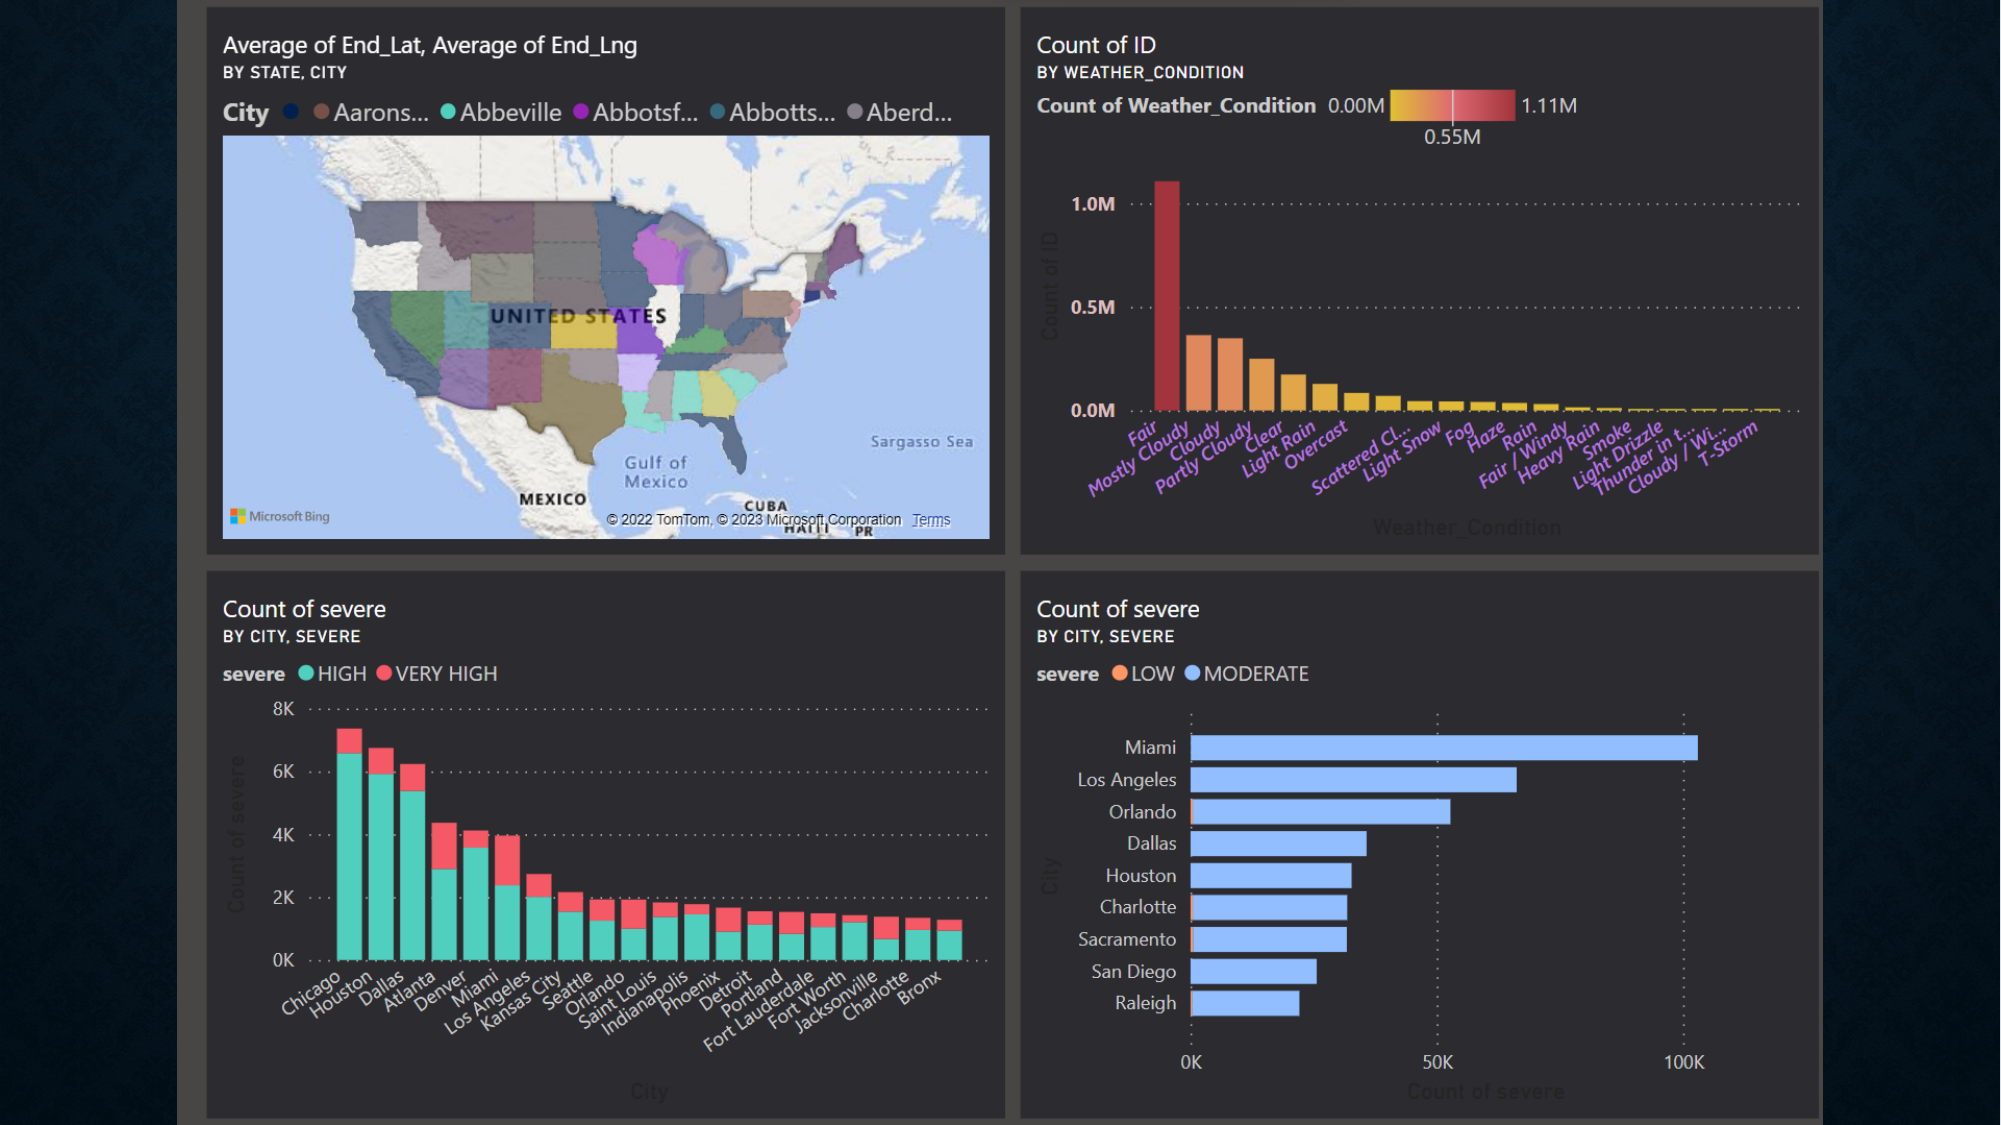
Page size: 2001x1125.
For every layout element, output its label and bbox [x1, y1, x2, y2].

picture [176, 0, 1824, 1125]
